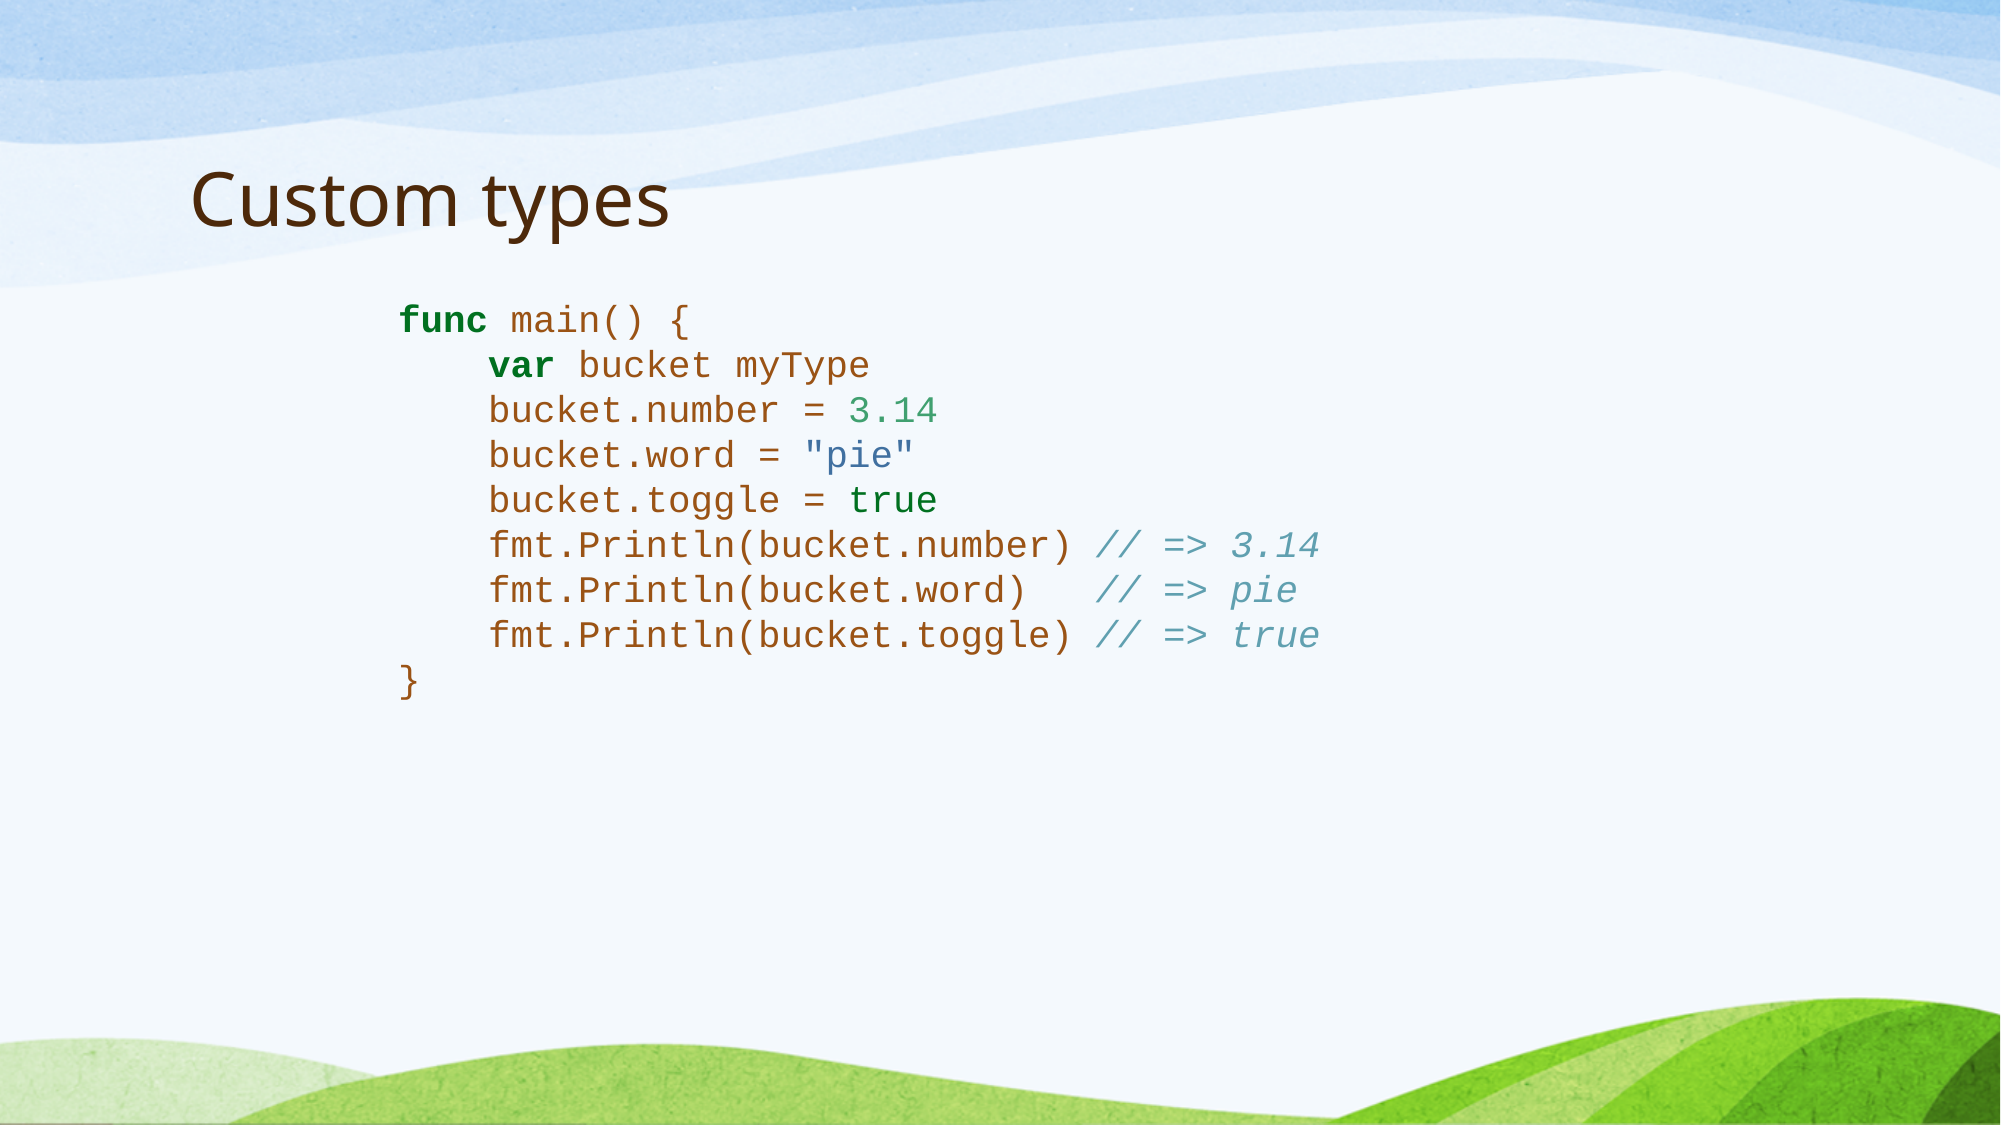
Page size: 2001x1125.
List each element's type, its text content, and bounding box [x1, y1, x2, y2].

title Custom types [174, 50, 1825, 250]
picture [0, 0, 2001, 1125]
list func main() { var bucket myType bucket.number = 3.14 bucket.word = "pie" bucket.toggle = true fmt.Println(bucket.number) // => 3.14 fmt.Println(bucket.word) // => pie fmt.Println(bucket.toggle) // => true } [174, 287, 1825, 982]
